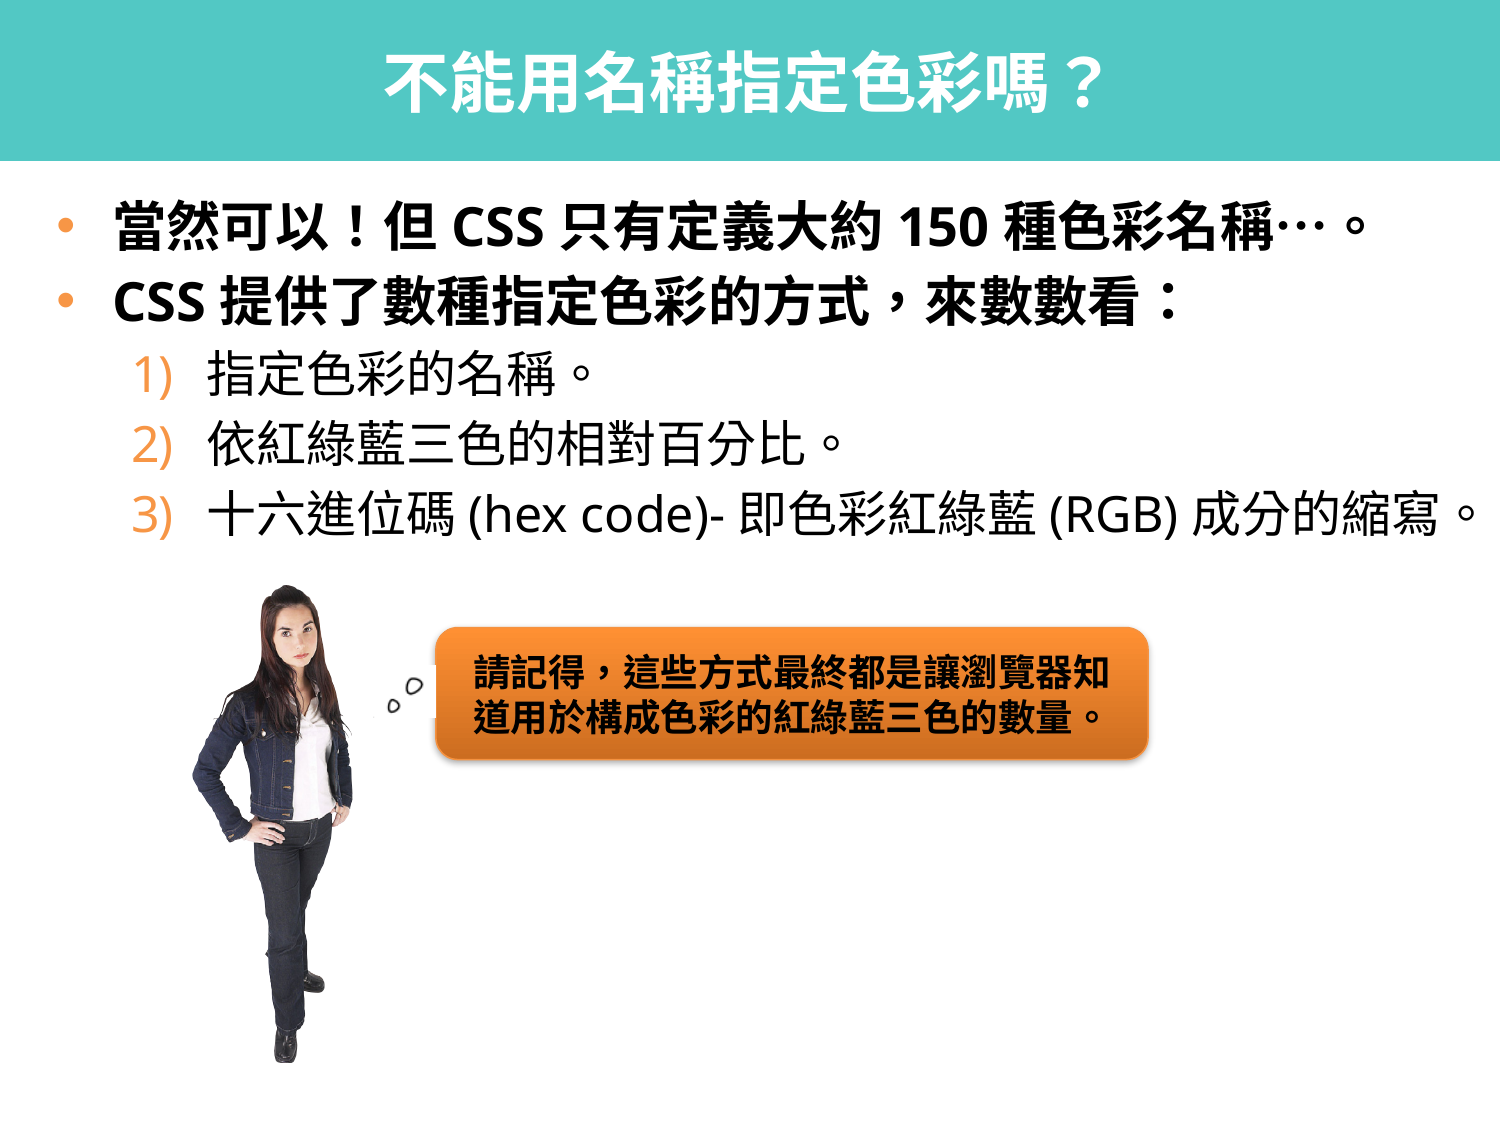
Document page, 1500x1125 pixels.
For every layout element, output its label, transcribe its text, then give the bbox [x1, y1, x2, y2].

title 不能用名稱指定色彩嗎？ [0, 0, 1500, 161]
picture [373, 664, 437, 718]
list 當然可以！但CSS只有定義大約150種色彩名稱…。 CSS提供了數種指定色彩的方式，來數數看： 指定色彩的名稱。 依紅綠藍三色的相對百分比。 十六進位碼(hex code)-即色彩紅綠藍(RGB)成分的縮寫。 [41, 184, 1459, 1106]
picture [185, 583, 360, 1064]
text_box 請記得，這些方式最終都是讓瀏覽器知道用於構成色彩的紅綠藍三色的數量。 [435, 626, 1149, 761]
